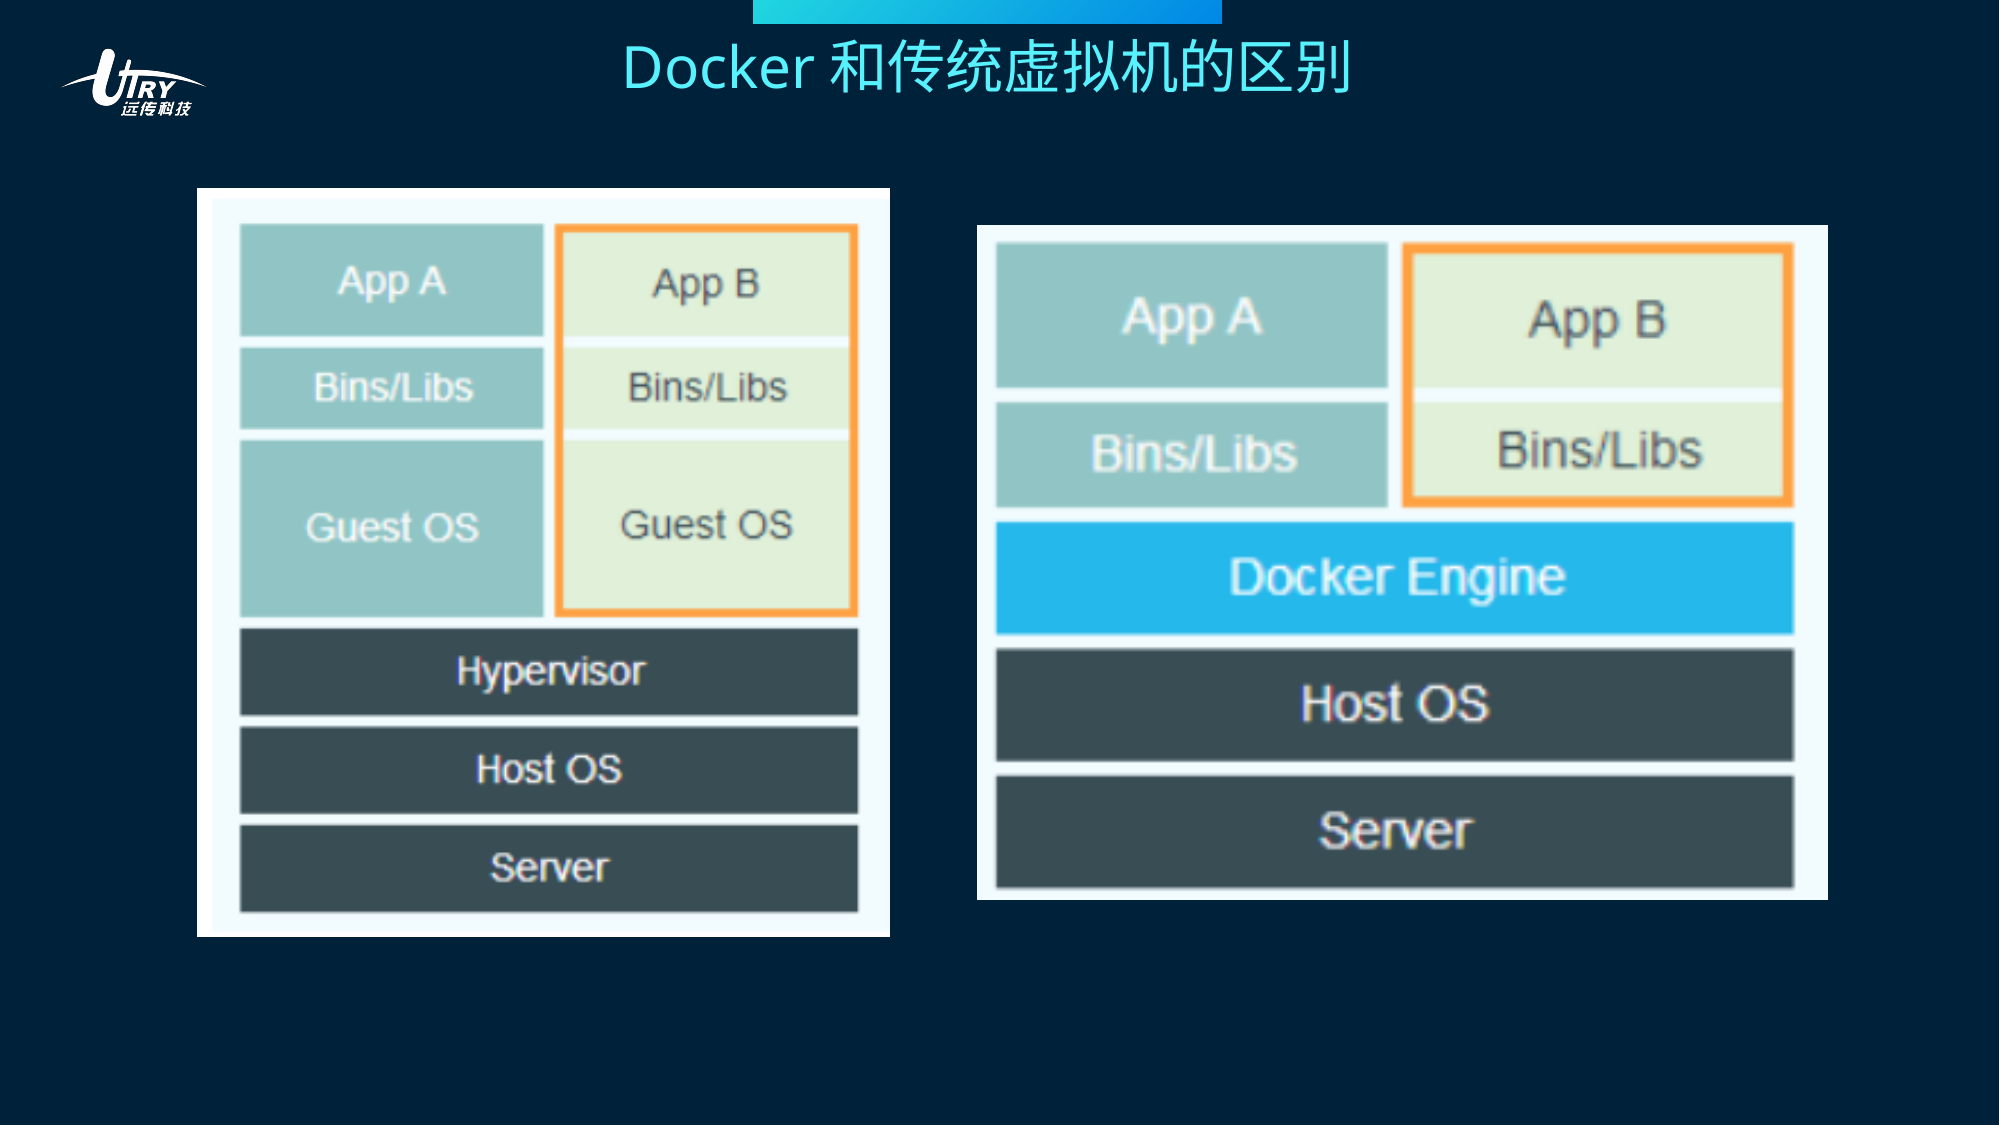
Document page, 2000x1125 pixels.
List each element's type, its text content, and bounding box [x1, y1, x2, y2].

picture [197, 187, 890, 937]
text_box Docker和传统虚拟机的区别 [237, 22, 1738, 108]
text_box [751, 0, 1224, 22]
picture [48, 38, 228, 139]
picture [977, 225, 1828, 900]
